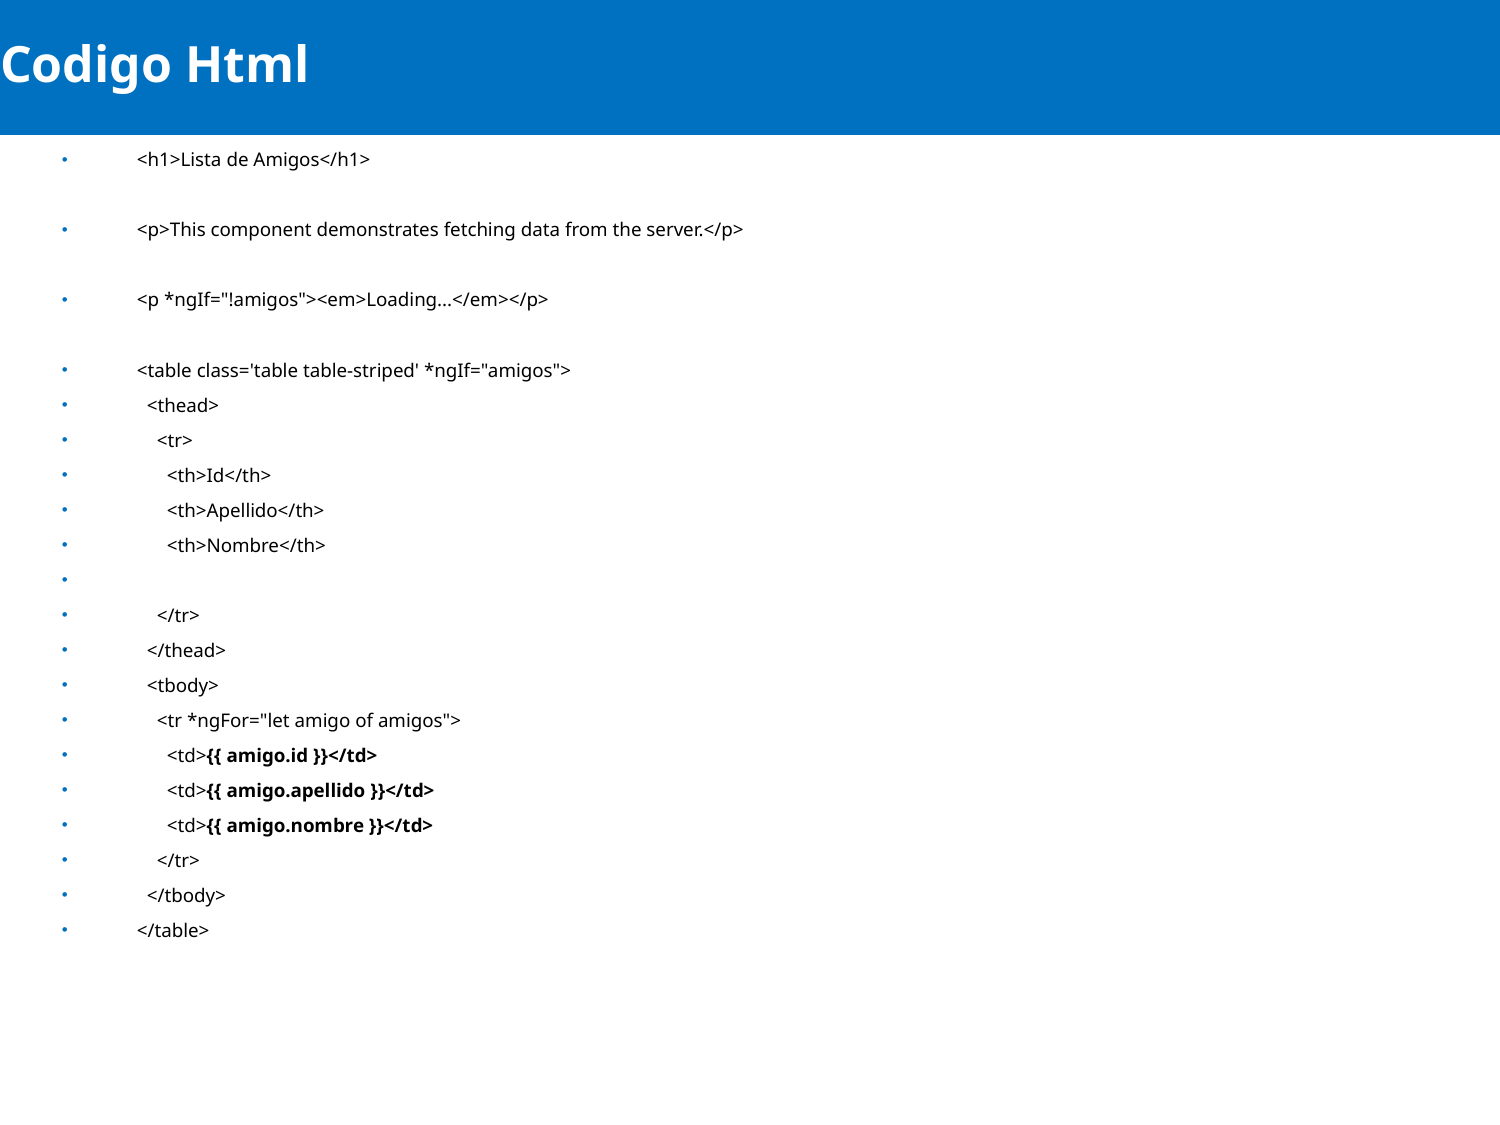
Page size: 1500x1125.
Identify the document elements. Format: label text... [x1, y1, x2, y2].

list <h1>Lista de Amigos</h1> <p>This component demonstrates fetching data from the server.</p> <p *ngIf="!amigos"><em>Loading...</em></p> <table class='table table-striped' *ngIf="amigos"> <thead> <tr> <th>Id</th> <th>Apellido</th> <th>Nombre</th> </tr> </thead> <tbody> <tr *ngFor="let amigo of amigos"> <td>{{ amigo.id }}</td> <td>{{ amigo.apellido }}</td> <td>{{ amigo.nombre }}</td> </tr> </tbody> </table> [46, 140, 1474, 1102]
title Codigo Html [0, 0, 1426, 136]
